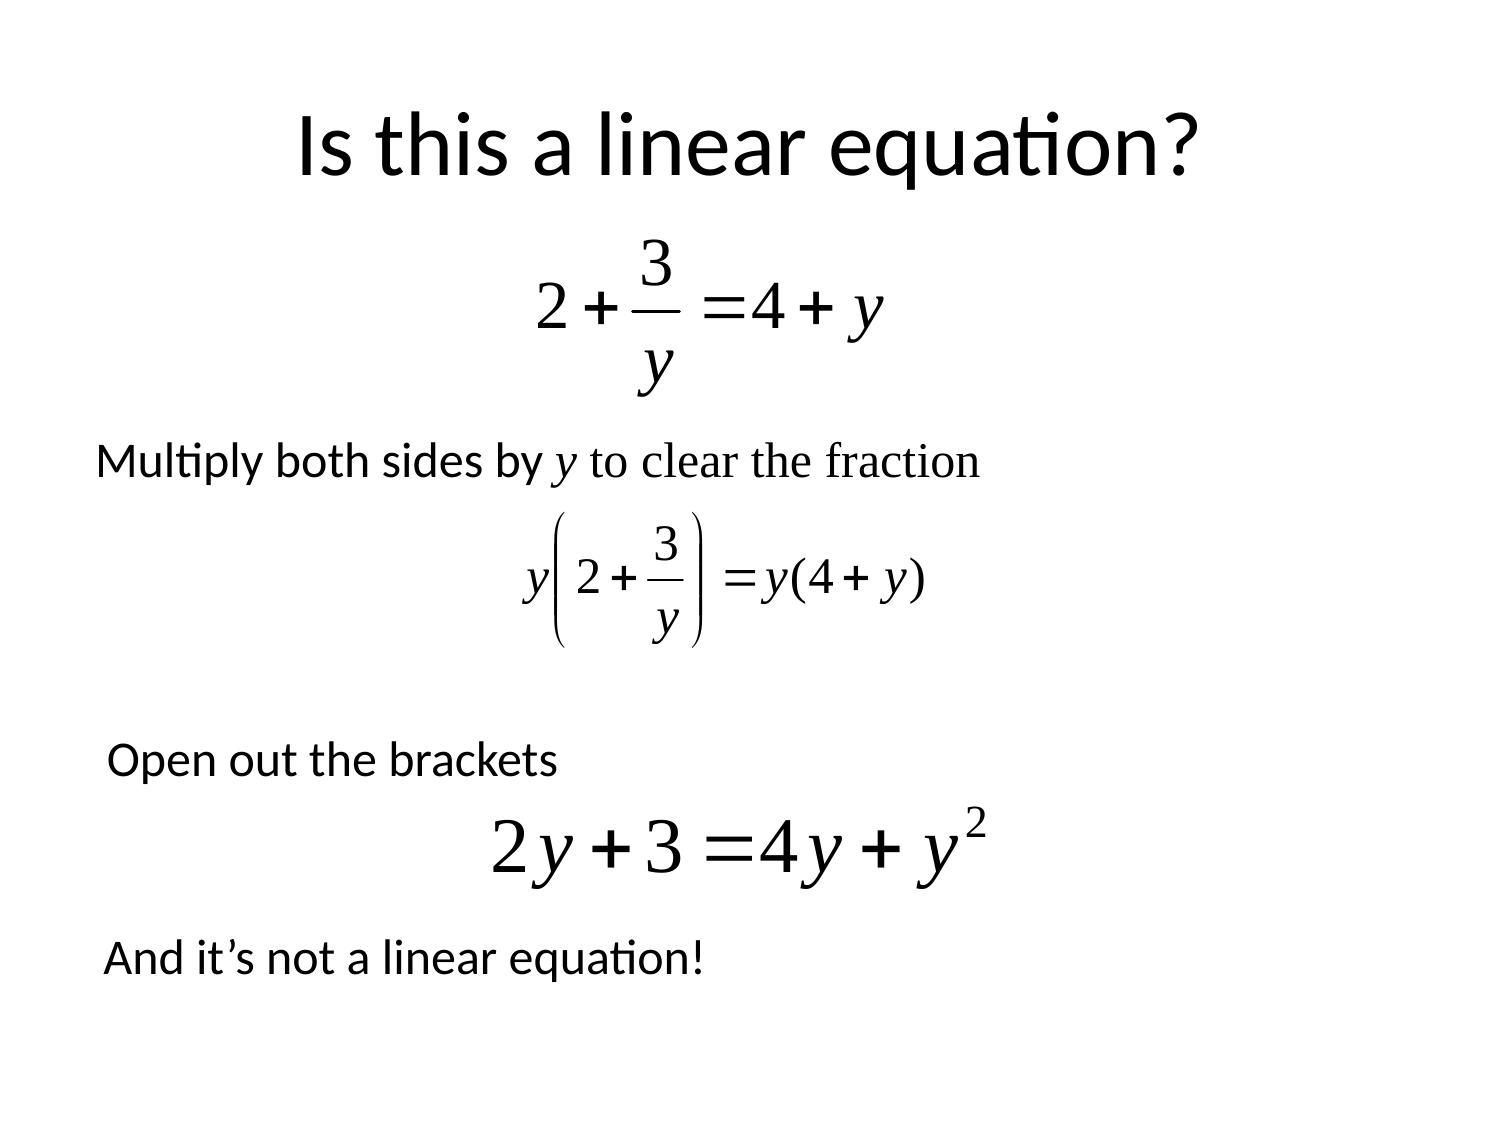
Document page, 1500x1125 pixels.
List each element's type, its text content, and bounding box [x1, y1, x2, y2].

text_box Open out the brackets [92, 718, 574, 794]
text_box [478, 786, 1004, 906]
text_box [513, 503, 937, 658]
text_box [525, 219, 899, 410]
text_box Multiply both sides by y to clear the fraction [80, 419, 996, 495]
title Is this a linear equation? [75, 45, 1425, 233]
text_box And it’s not a linear equation! [88, 916, 963, 992]
